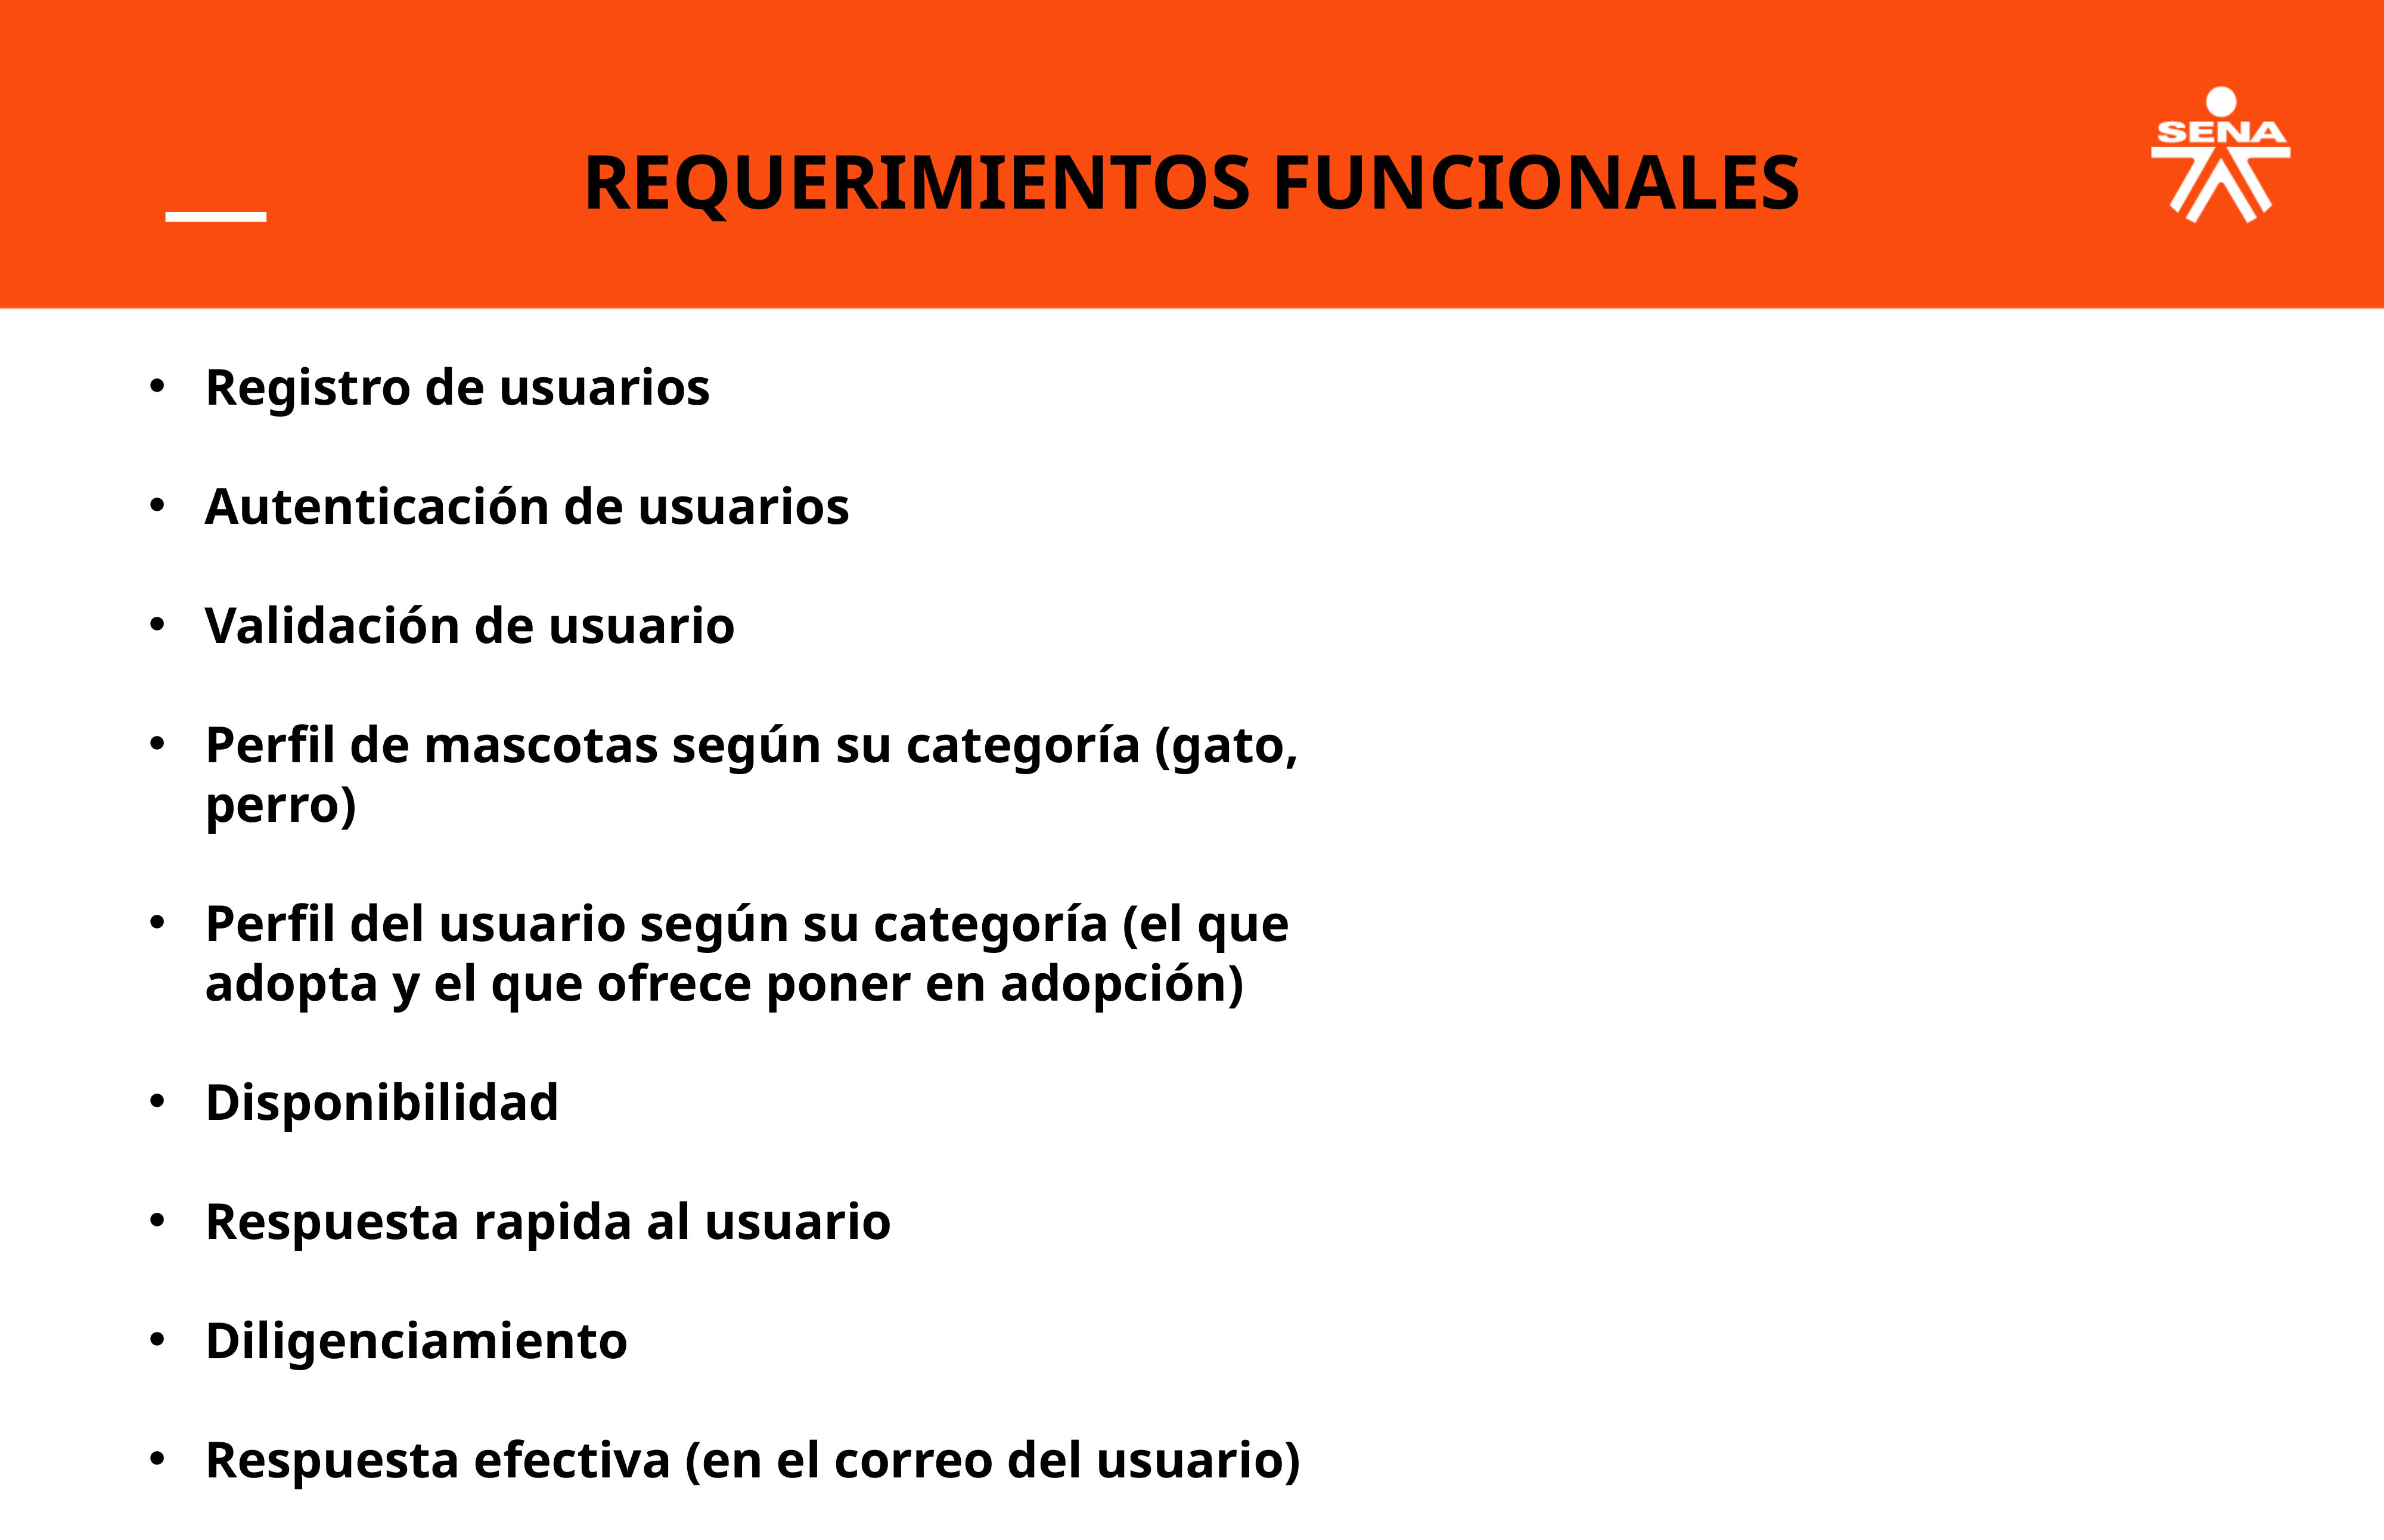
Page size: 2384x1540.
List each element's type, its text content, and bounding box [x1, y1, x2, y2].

text_box [38, 4, 2144, 228]
picture [0, 0, 2384, 1540]
text_box [89, 11, 2196, 235]
text_box REQUERIMIENTOS FUNCIONALES [376, 127, 2008, 231]
text_box Registro de usuarios Autenticación de usuarios Validación de usuario Perfil de mascotas según su categoría (gato, perro) Perfil del usuario según su categoría (el que adopta y el que ofrece poner en adopción) Disponibilidad Respuesta rapida al usuario Diligenciamiento Respuesta efectiva (en el correo del usuario) [139, 350, 1332, 1540]
